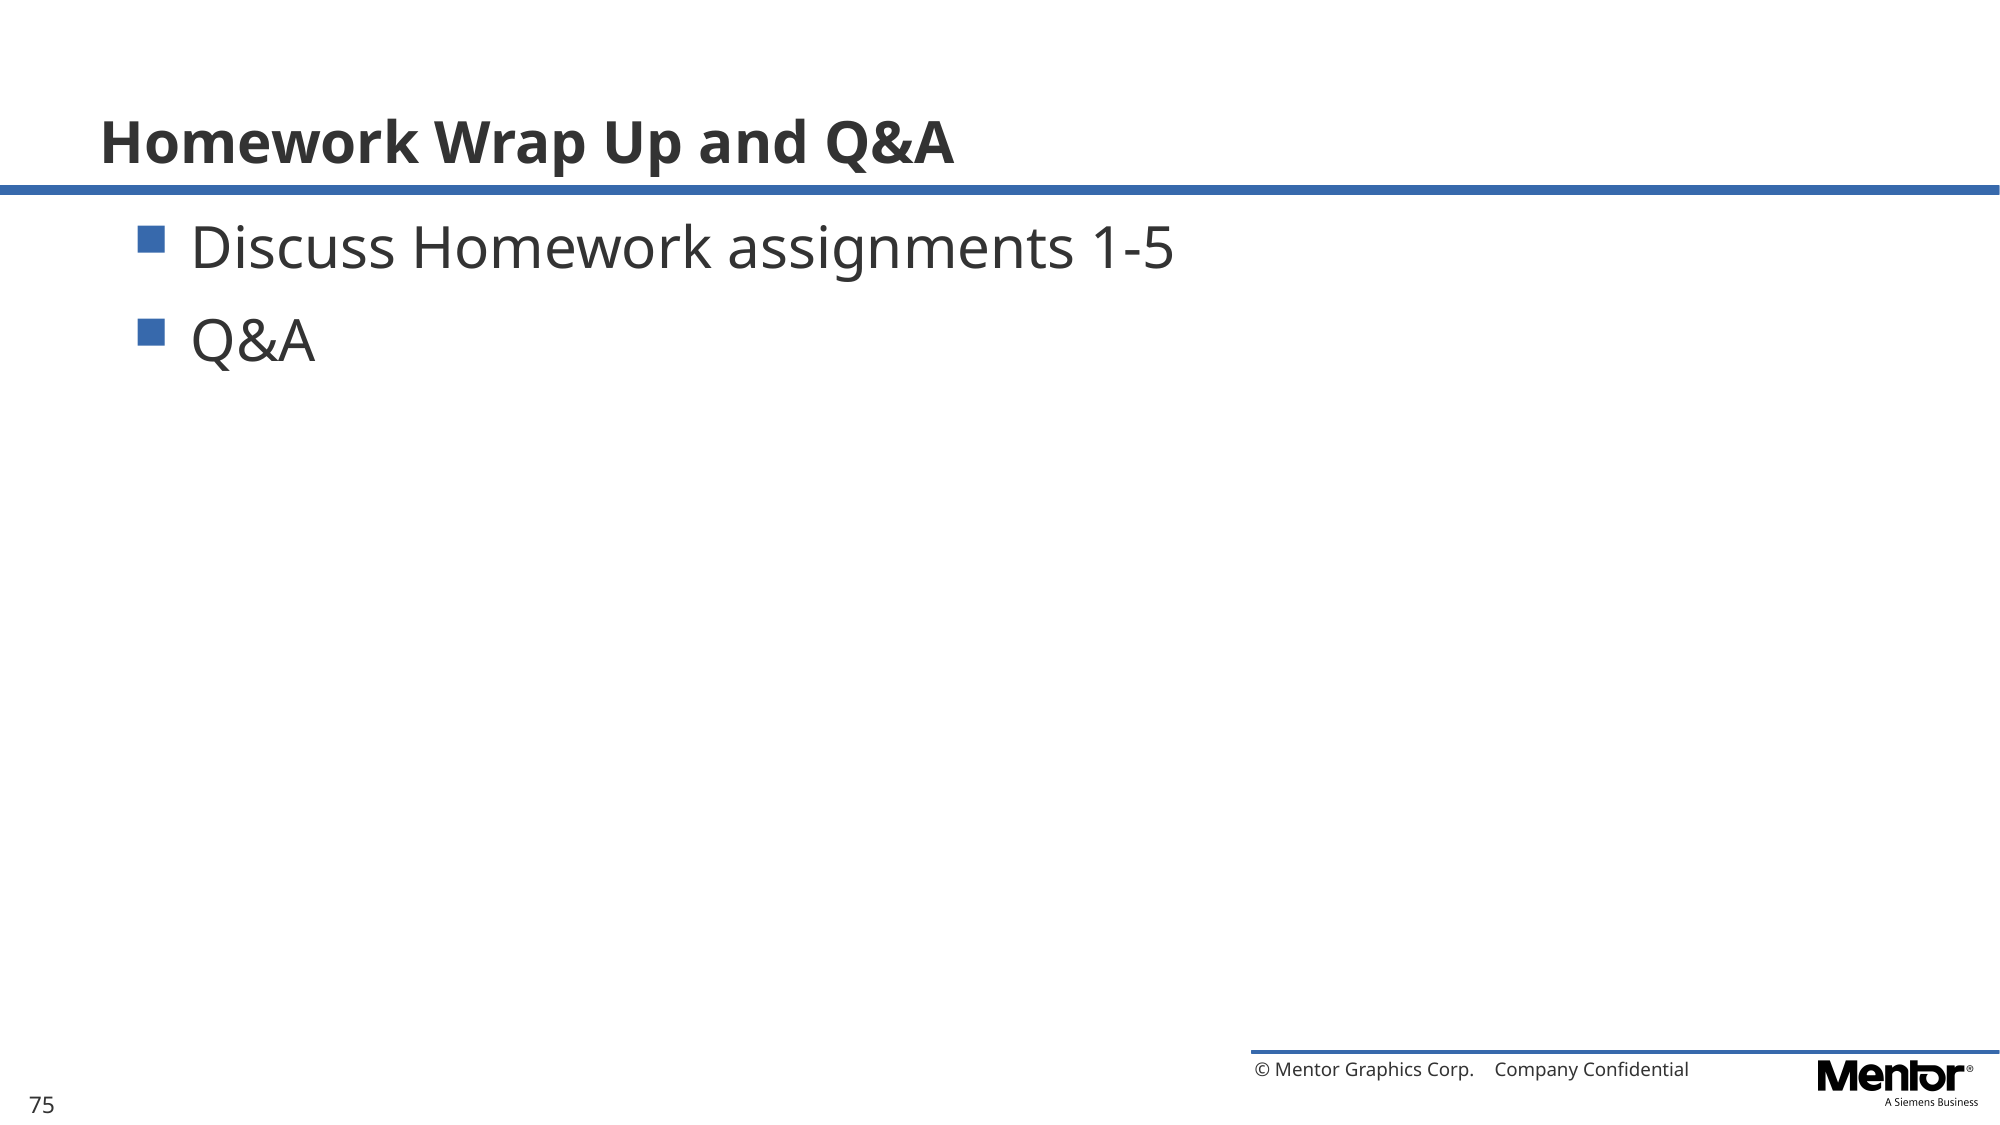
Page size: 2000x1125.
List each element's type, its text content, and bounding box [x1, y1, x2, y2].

list Discuss Homework assignments 1-5 Q&A [83, 199, 1963, 1027]
slide_number 75 [0, 1087, 84, 1125]
title Homework Wrap Up and Q&A [0, 0, 2000, 186]
picture [1818, 1060, 1978, 1106]
